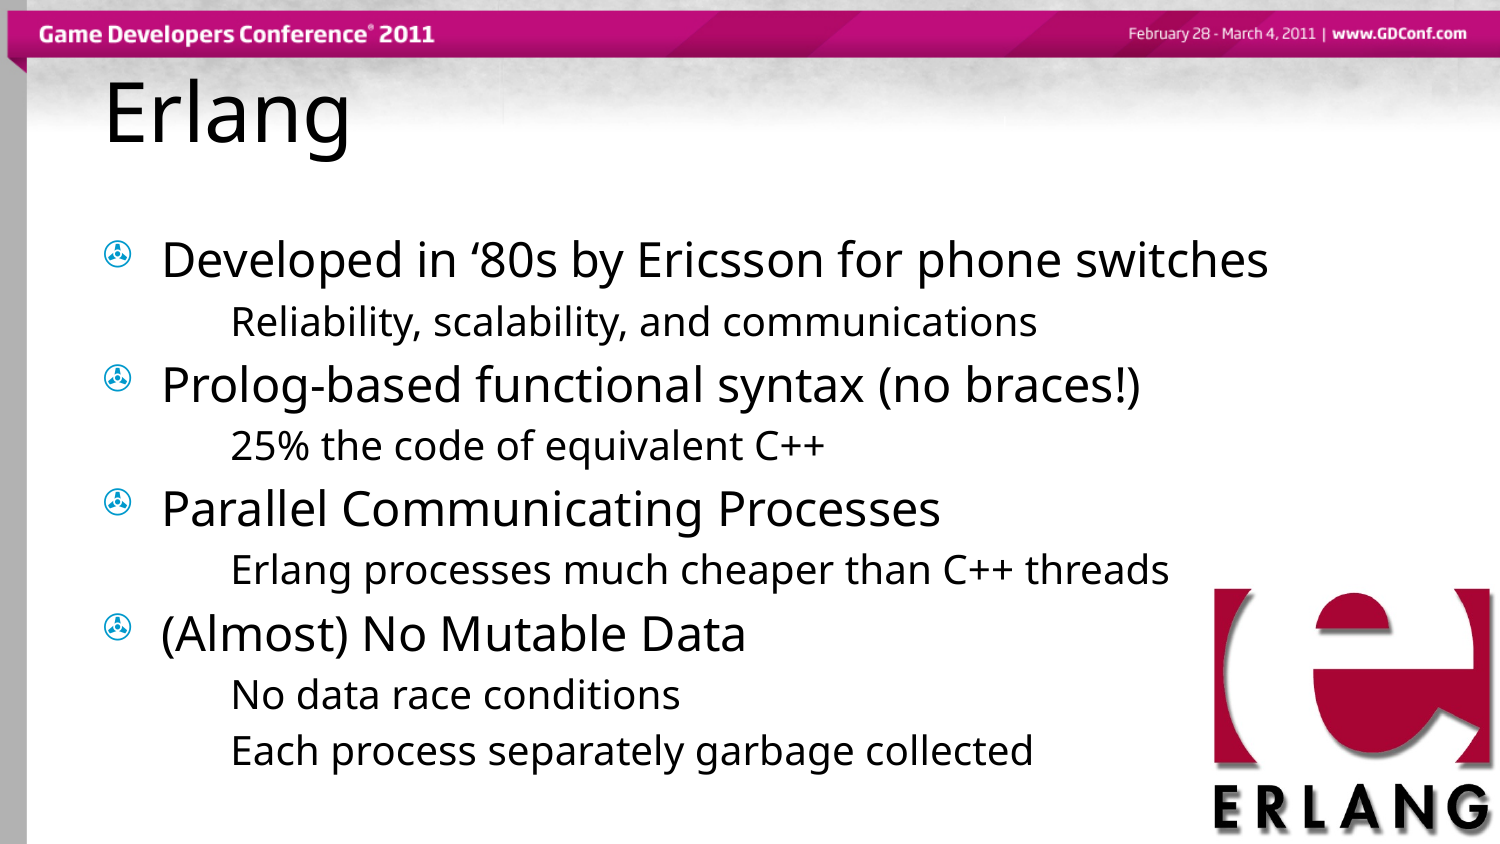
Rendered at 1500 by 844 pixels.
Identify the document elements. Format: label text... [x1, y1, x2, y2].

list Developed in ‘80s by Ericsson for phone switches Reliability, scalability, and communications Prolog-based functional syntax (no braces!) 25% the code of equivalent C++ Parallel Communicating Processes Erlang processes much cheaper than C++ threads (Almost) No Mutable Data No data race conditions Each process separately garbage collected [87, 221, 1413, 785]
title Erlang [87, 34, 1413, 185]
picture [0, 0, 1500, 844]
